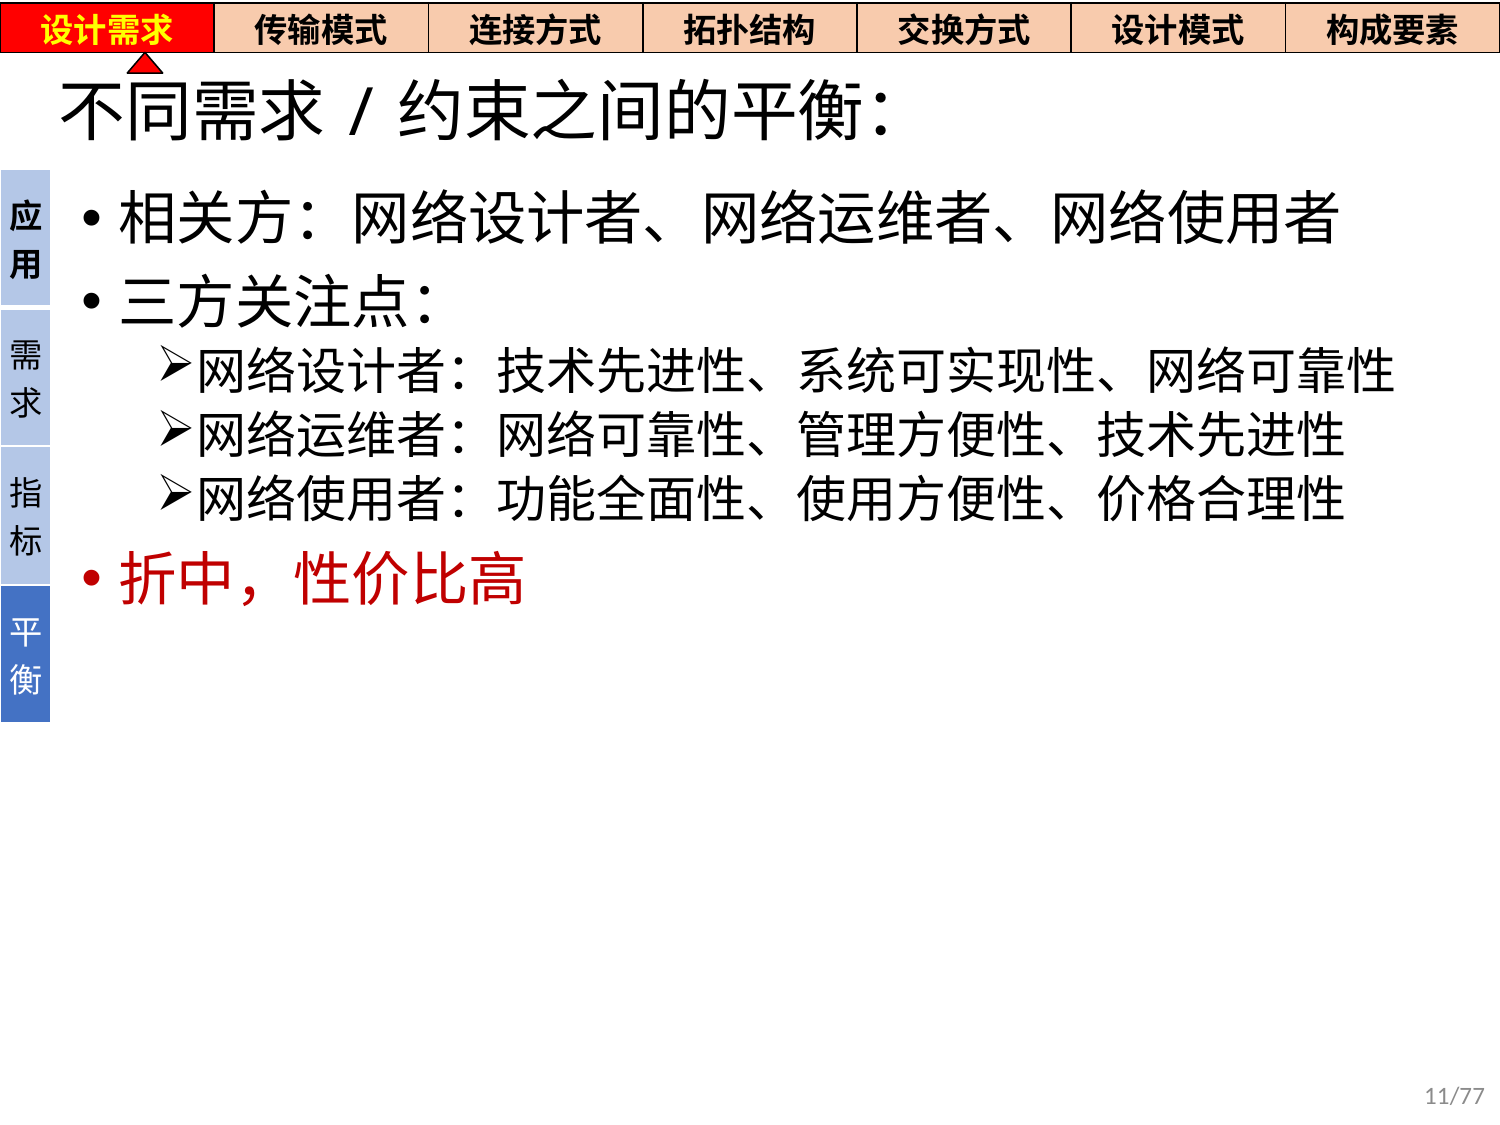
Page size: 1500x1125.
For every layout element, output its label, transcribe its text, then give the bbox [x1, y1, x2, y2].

table_cell 平衡 [1, 586, 50, 722]
table_header 连接方式 [429, 4, 642, 52]
table_header 交换方式 [858, 4, 1070, 52]
table_header 应用 [1, 170, 50, 305]
table_cell 需求 [1, 310, 50, 445]
text_box [127, 52, 163, 74]
table_cell 指标 [1, 447, 50, 584]
table_header 设计需求 [1, 4, 213, 52]
slide_number 11/77 [1162, 1065, 1500, 1125]
table_header 传输模式 [215, 4, 428, 52]
table_header 构成要素 [1286, 4, 1499, 52]
table_header 设计模式 [1072, 4, 1285, 52]
list 相关方：网络设计者、网络运维者、网络使用者 三方关注点： 网络设计者：技术先进性、系统可实现性、网络可靠性 网络运维者：网络可靠性、管理方便性、技术先进性 网络使用者：功能全面性、使用方便性、价格合理性 折中，性价比高 [66, 181, 1464, 1068]
table_header 拓扑结构 [644, 4, 856, 52]
title 不同需求/约束之间的平衡： [43, 57, 1464, 170]
